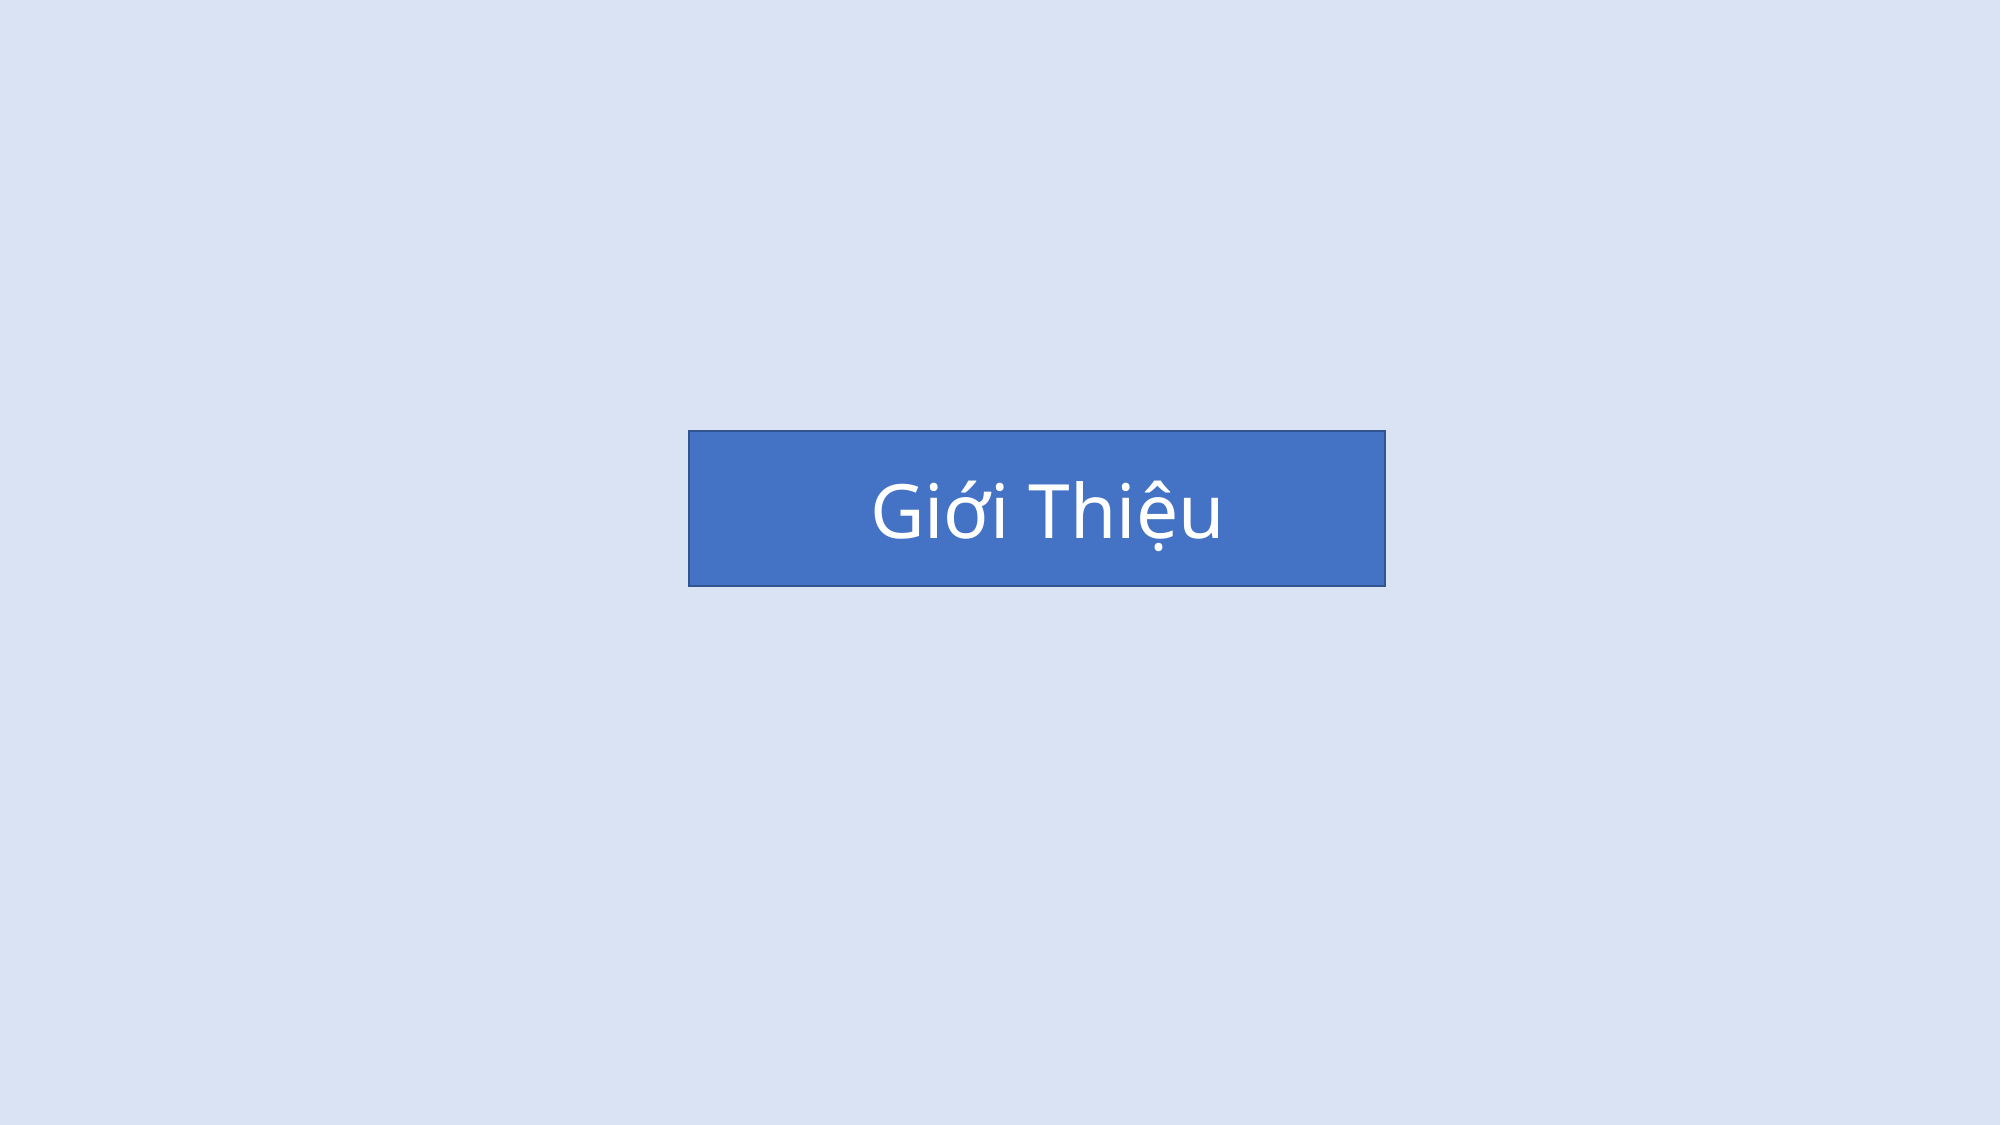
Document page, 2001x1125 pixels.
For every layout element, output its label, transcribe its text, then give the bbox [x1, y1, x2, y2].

text_box [688, 430, 1386, 587]
text_box Giới Thiệu [855, 456, 1252, 562]
